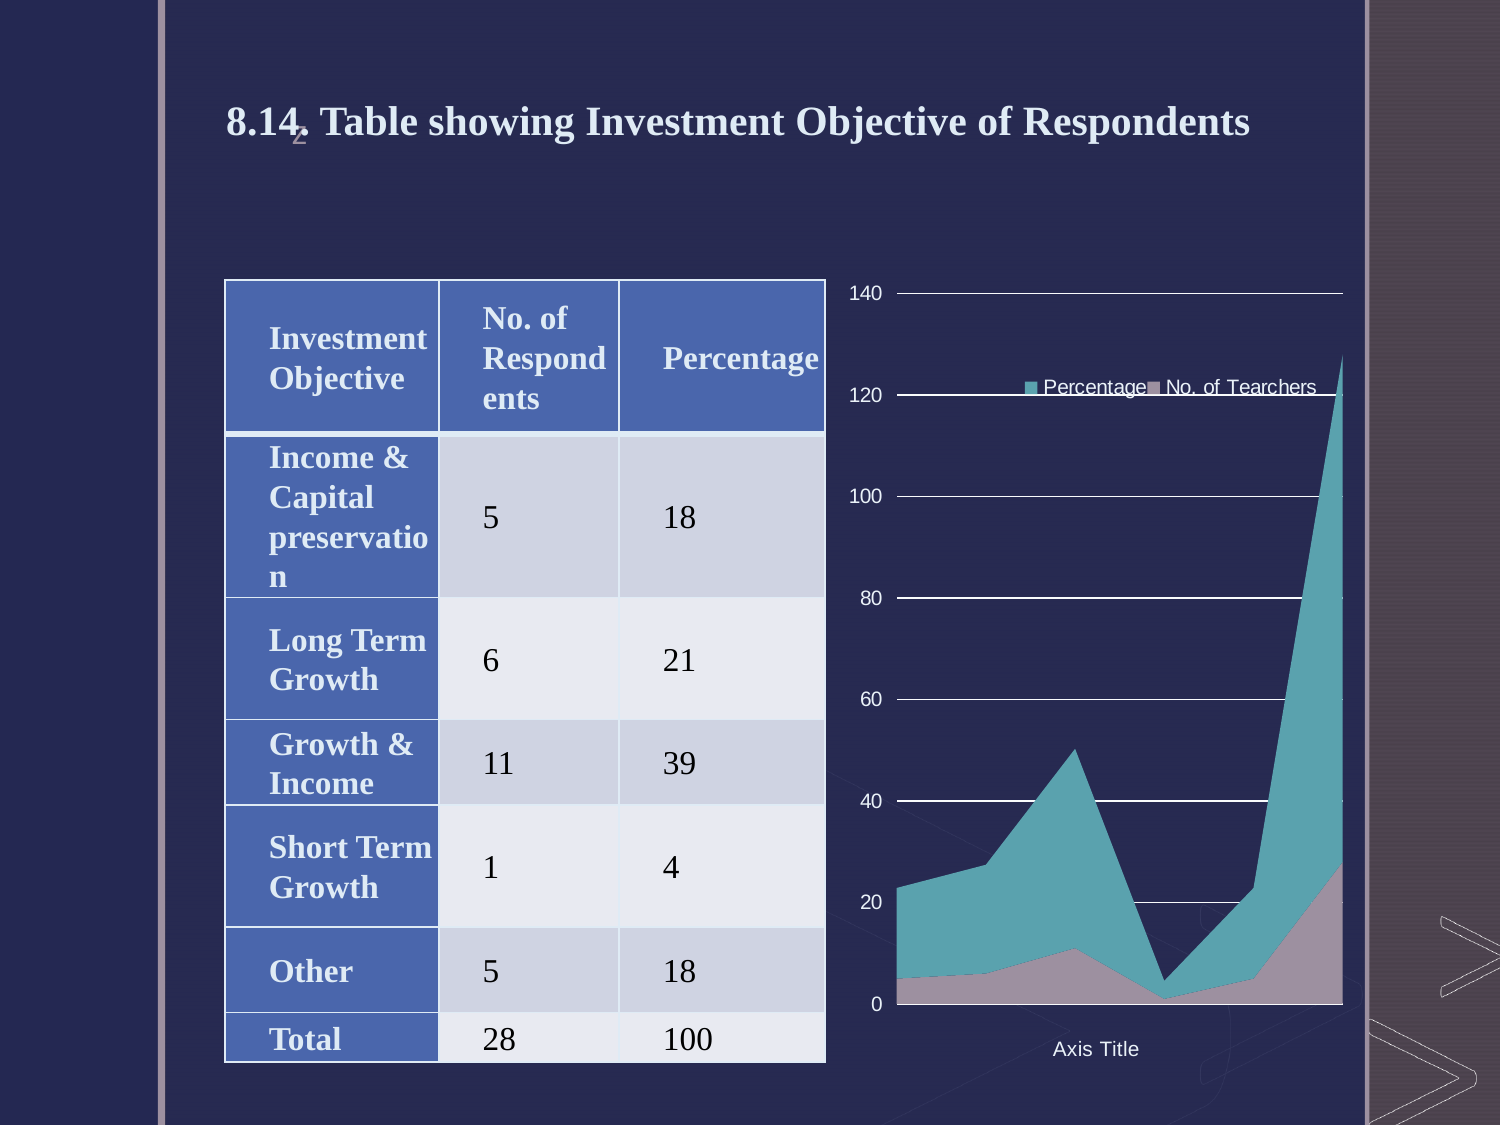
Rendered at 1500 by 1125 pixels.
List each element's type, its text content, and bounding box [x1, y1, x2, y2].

table_header Percentage [620, 281, 812, 431]
table_cell Total [226, 1013, 438, 1061]
table_cell Other [226, 928, 438, 1012]
table_cell 18 [620, 437, 812, 597]
table_cell 5 [440, 928, 618, 1012]
chart [812, 279, 1376, 1075]
title 8.14. Table showing Investment Objective of Respondents [210, 91, 1286, 270]
table_cell 39 [620, 720, 812, 804]
picture [1370, 0, 1500, 1125]
table_cell Income & Capital preservation [226, 437, 438, 597]
table_cell 100 [620, 1013, 812, 1061]
table_cell 1 [440, 806, 618, 926]
table_cell 4 [620, 806, 812, 926]
table_cell 28 [440, 1013, 618, 1061]
table_cell 18 [620, 928, 812, 1012]
table_header No. of Respondents [440, 281, 618, 431]
table_header Investment Objective [226, 281, 438, 431]
table_cell Growth & Income [226, 720, 438, 804]
table_cell 21 [620, 598, 812, 719]
table_cell Short Term Growth [226, 806, 438, 926]
table_cell 6 [440, 598, 618, 719]
table_cell 11 [440, 720, 618, 804]
table_cell Long Term Growth [226, 598, 438, 719]
table_cell 5 [440, 437, 618, 597]
